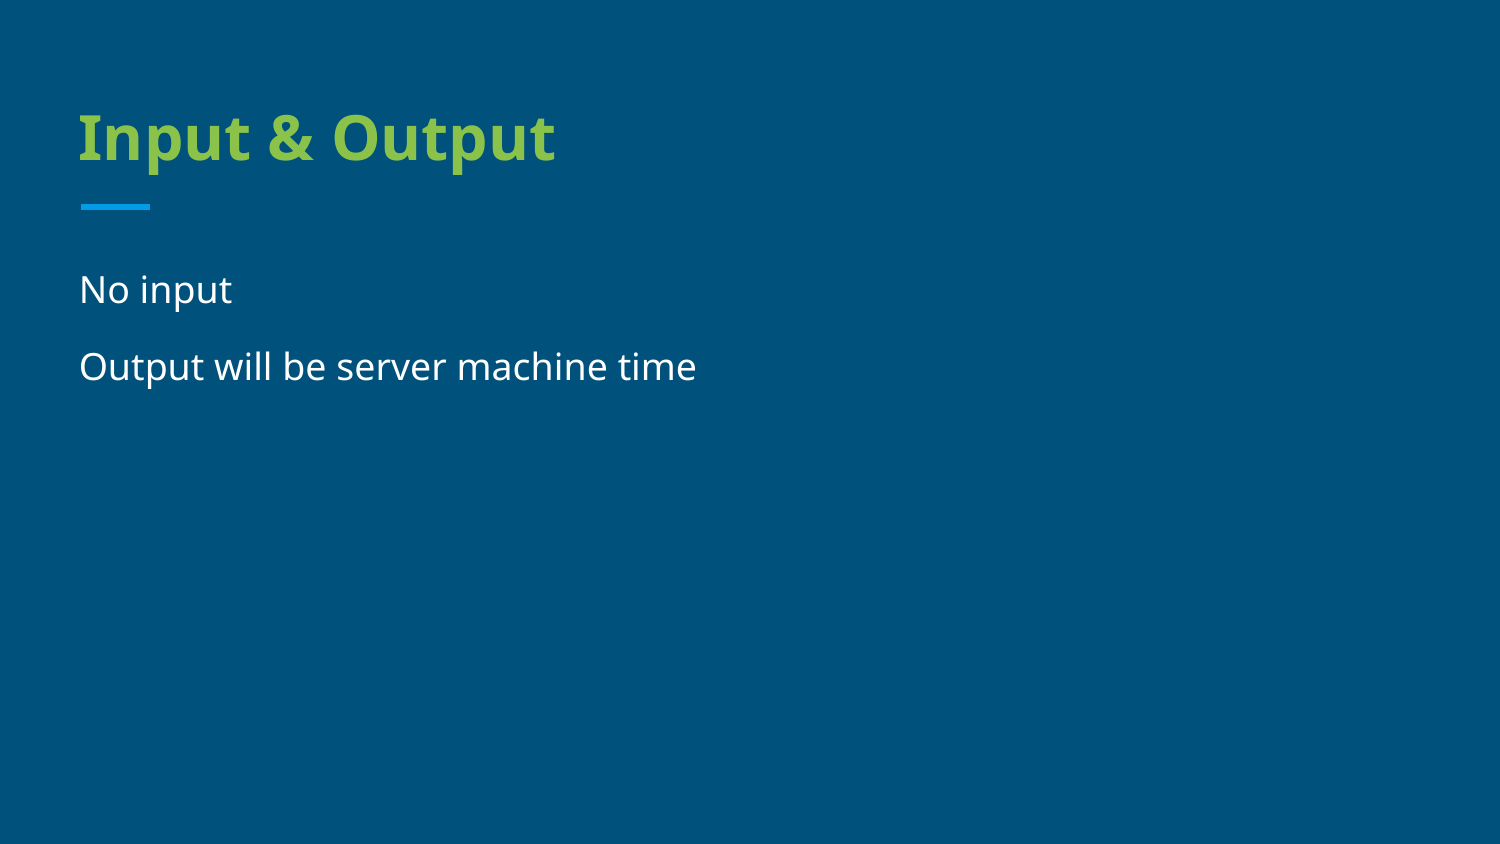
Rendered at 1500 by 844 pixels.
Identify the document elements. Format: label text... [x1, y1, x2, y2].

list No input Output will be server machine time [63, 244, 1437, 750]
title Input & Output [63, 75, 1437, 188]
